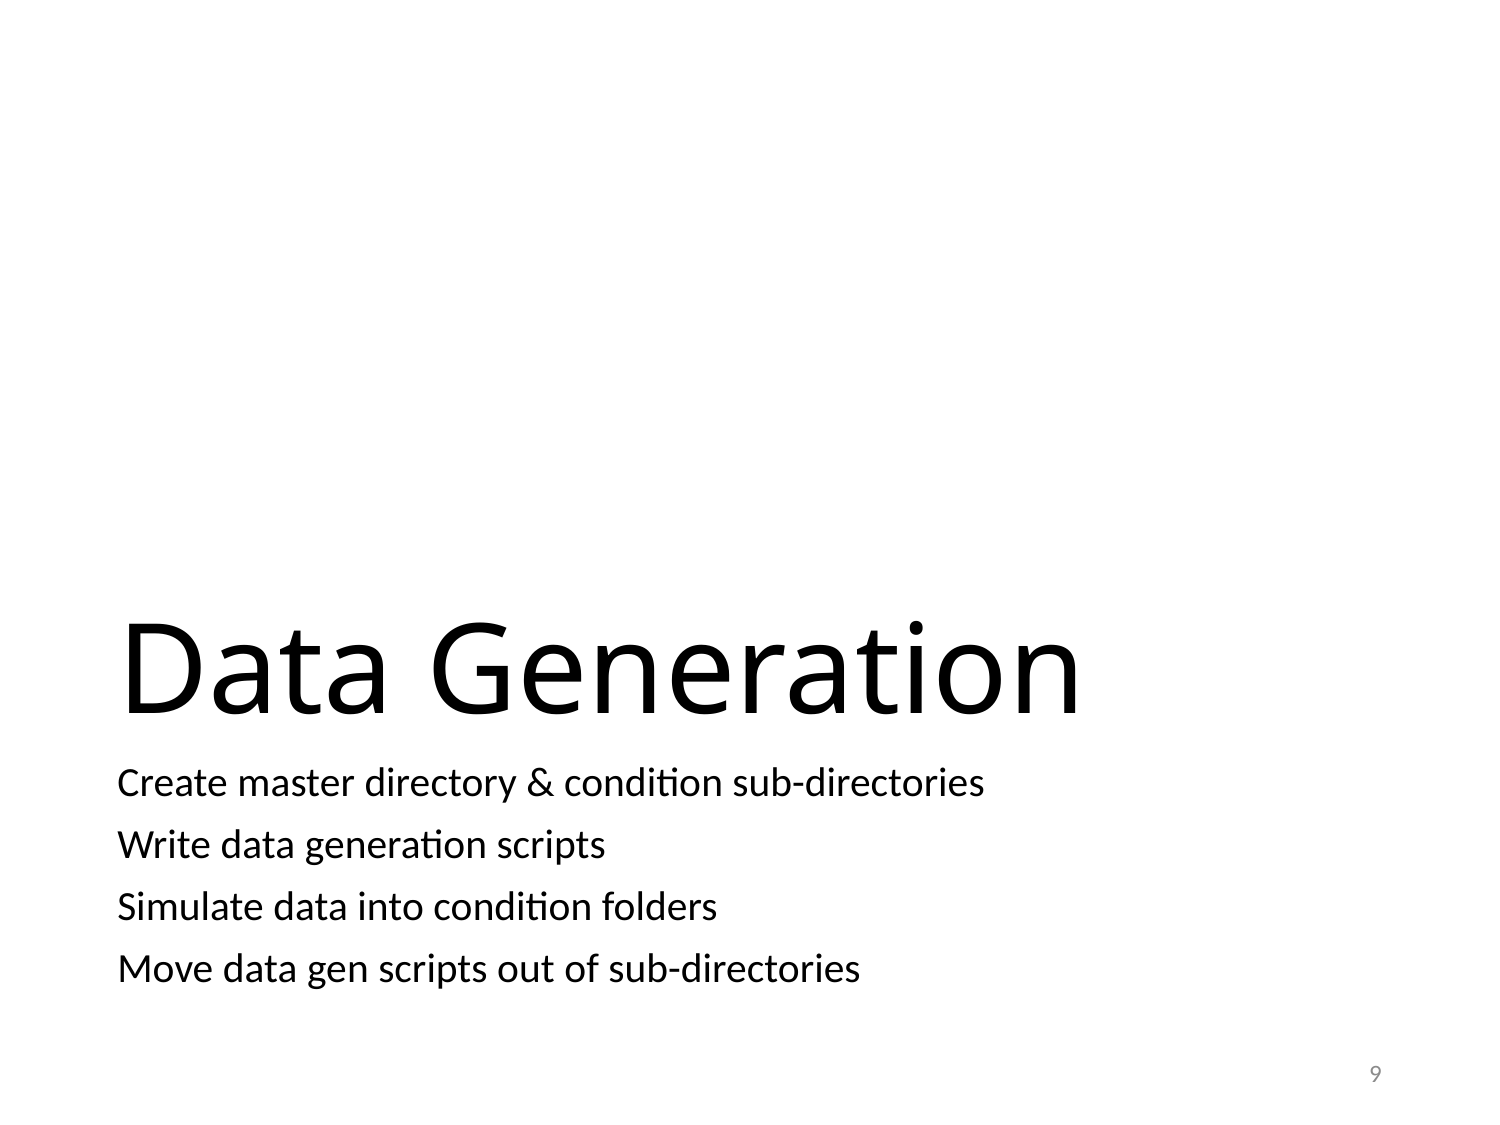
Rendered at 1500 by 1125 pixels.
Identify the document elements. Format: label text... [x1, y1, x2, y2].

slide_number 9 [1059, 1042, 1397, 1103]
list Create master directory & condition sub-directories Write data generation scripts Simulate data into condition folders Move data gen scripts out of sub-directories [102, 752, 1397, 999]
title Data Generation [102, 280, 1397, 749]
